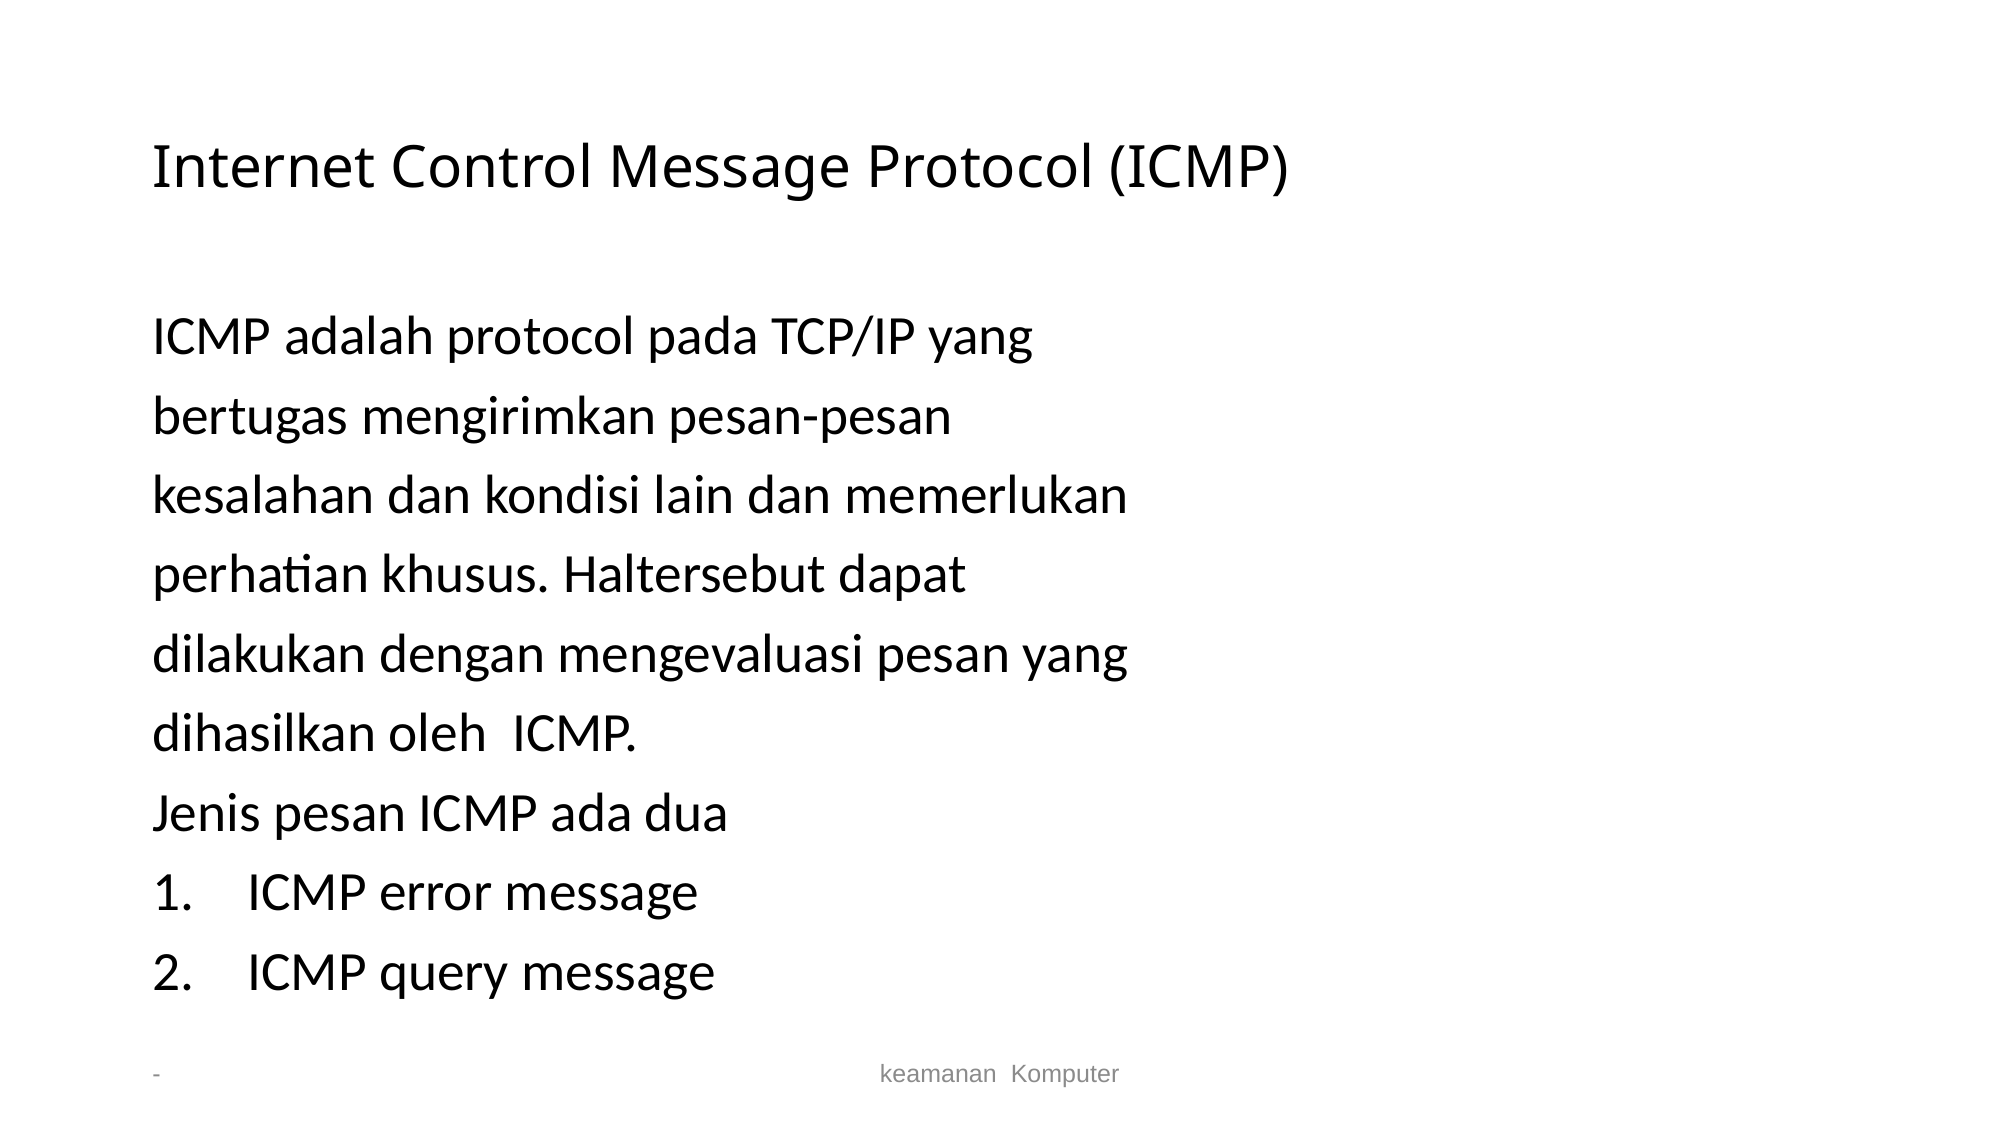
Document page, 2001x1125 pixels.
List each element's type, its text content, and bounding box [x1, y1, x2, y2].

list ICMP adalah protocol pada TCP/IP yang bertugas mengirimkan pesan-pesan kesalahan dan kondisi lain dan memerlukan perhatian khusus. Haltersebut dapat dilakukan dengan mengevaluasi pesan yang dihasilkan oleh ICMP. Jenis pesan ICMP ada dua ICMP error message ICMP query message [137, 299, 1863, 1014]
title Internet Control Message Protocol (ICMP) [137, 59, 1863, 278]
slide_number - [137, 1042, 588, 1103]
footer keamanan Komputer [662, 1042, 1338, 1103]
